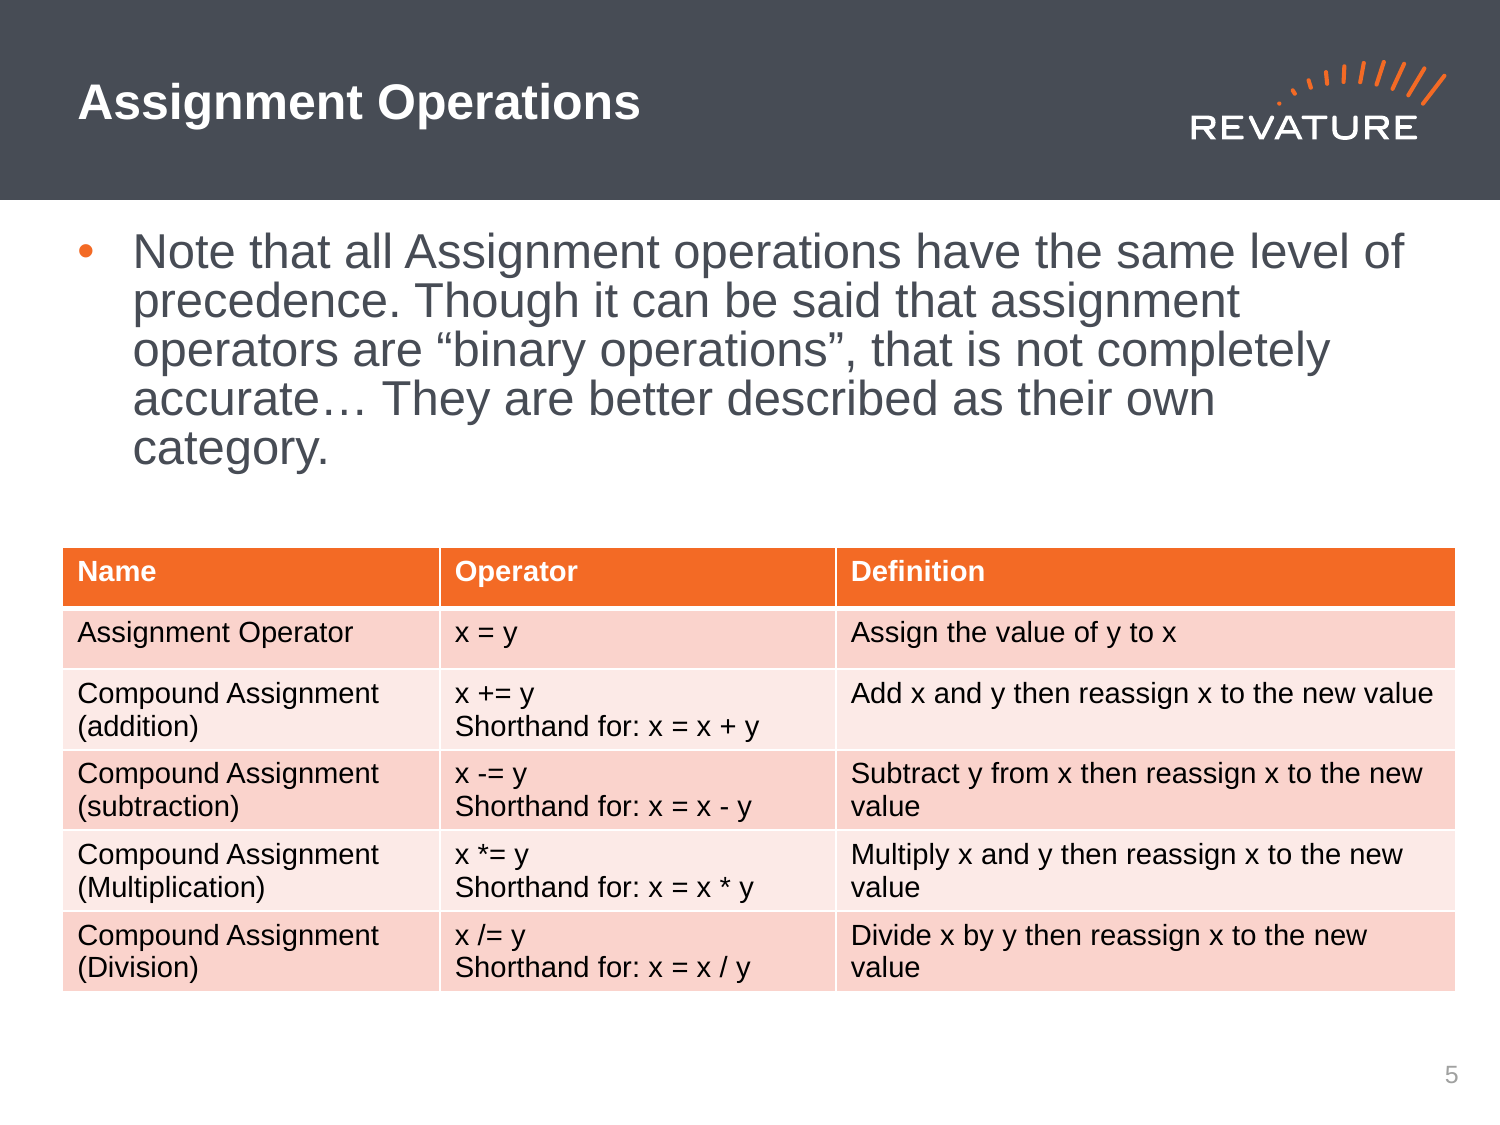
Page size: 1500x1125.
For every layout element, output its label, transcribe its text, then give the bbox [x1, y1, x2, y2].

table_cell x = y [441, 611, 835, 668]
table_cell Compound Assignment (Multiplication) [63, 831, 439, 910]
table_cell Subtract y from x then reassign x to the new value [837, 751, 1455, 829]
table_cell Add x and y then reassign x to the new value [837, 670, 1455, 749]
table_cell x += y Shorthand for: x = x + y [441, 670, 835, 749]
table_cell x /= y Shorthand for: x = x / y [441, 912, 835, 991]
table_cell x -= y Shorthand for: x = x - y [441, 751, 835, 829]
table_cell Divide x by y then reassign x to the new value [837, 912, 1455, 991]
table_cell Compound Assignment (subtraction) [63, 751, 439, 829]
table_cell x *= y Shorthand for: x = x * y [441, 831, 835, 910]
table_cell Multiply x and y then reassign x to the new value [837, 831, 1455, 910]
table_header Operator [441, 548, 835, 606]
table_cell Compound Assignment (Division) [63, 912, 439, 991]
text_box Note that all Assignment operations have the same level of precedence. Though it can be said that assignment operators are “binary operations”, that is not completely accurate… They are better described as their own category. [62, 221, 1438, 483]
table_header Definition [837, 548, 1455, 606]
table_cell Compound Assignment (addition) [63, 670, 439, 749]
title Assignment Operations [62, 0, 1084, 200]
table_cell Assign the value of y to x [837, 611, 1455, 668]
table_header Name [63, 548, 439, 606]
table_cell Assignment Operator [63, 611, 439, 668]
slide_number 4 [1332, 1043, 1474, 1104]
